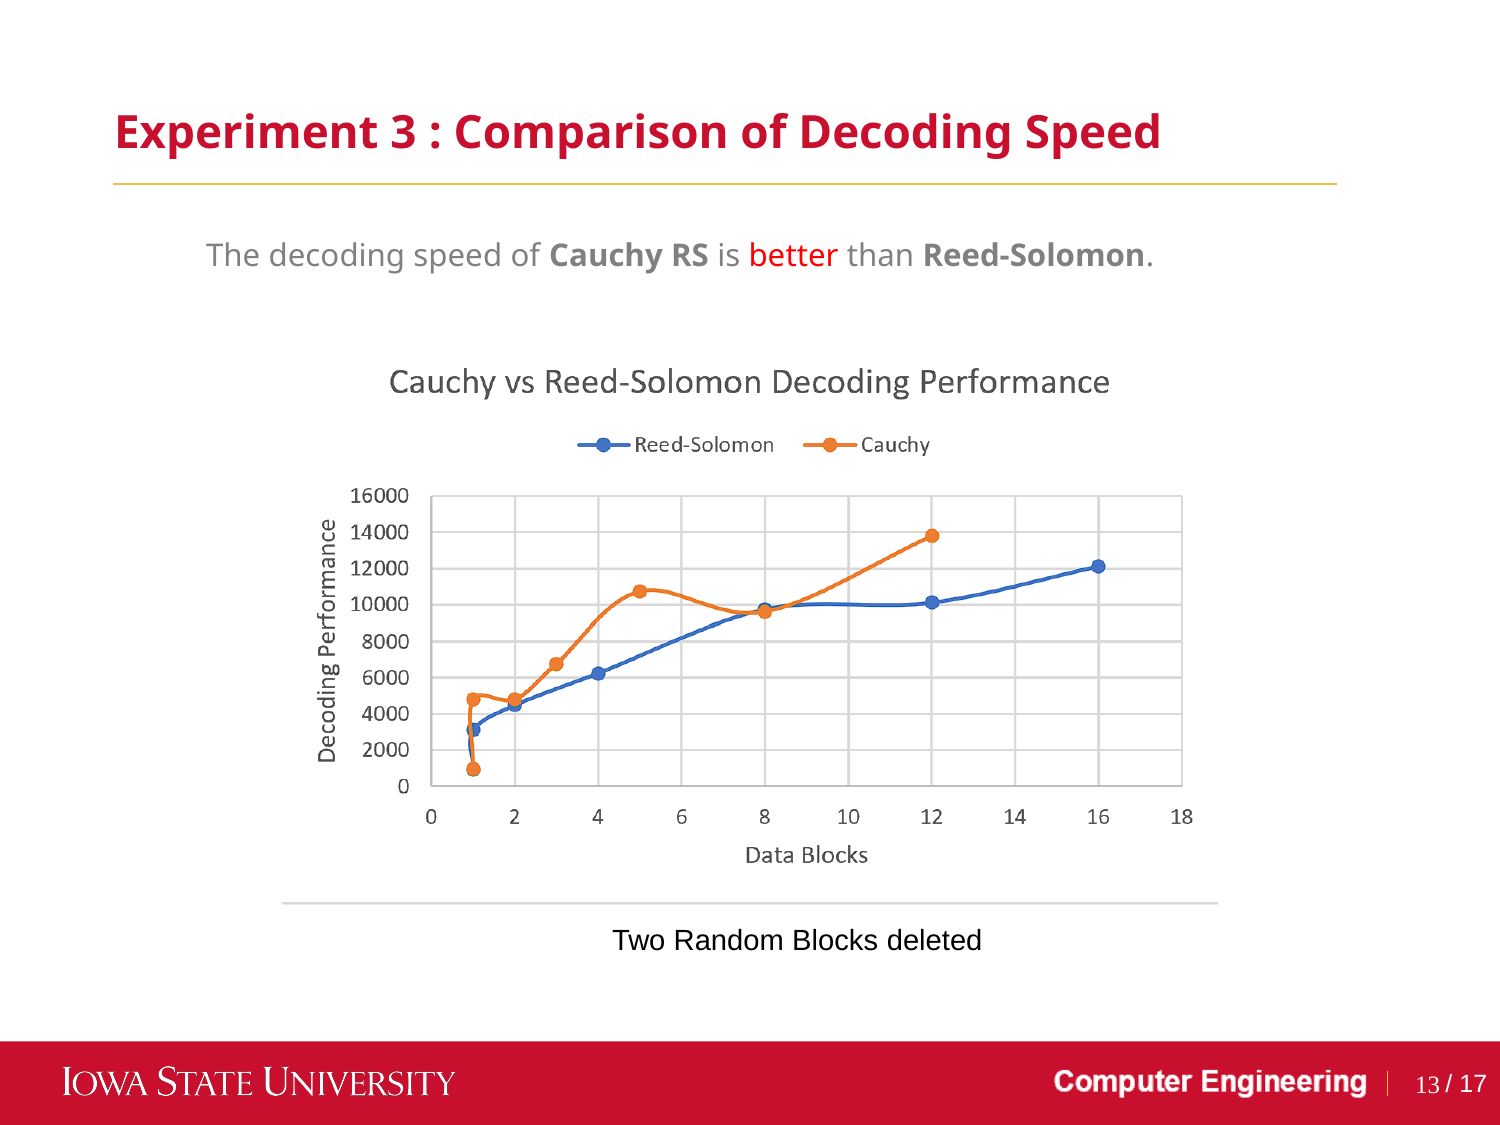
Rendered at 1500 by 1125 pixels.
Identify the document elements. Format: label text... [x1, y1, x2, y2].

text_box / 17 [1430, 1060, 1500, 1105]
text_box Experiment 3 : Comparison of Decoding Speed [99, 95, 1262, 167]
picture [281, 341, 1219, 905]
picture [62, 1066, 456, 1100]
text_box The decoding speed of Cauchy RS is better than Reed-Solomon. [168, 220, 1420, 288]
text_box Two Random Blocks deleted [597, 914, 1081, 964]
picture [893, 1046, 1378, 1111]
